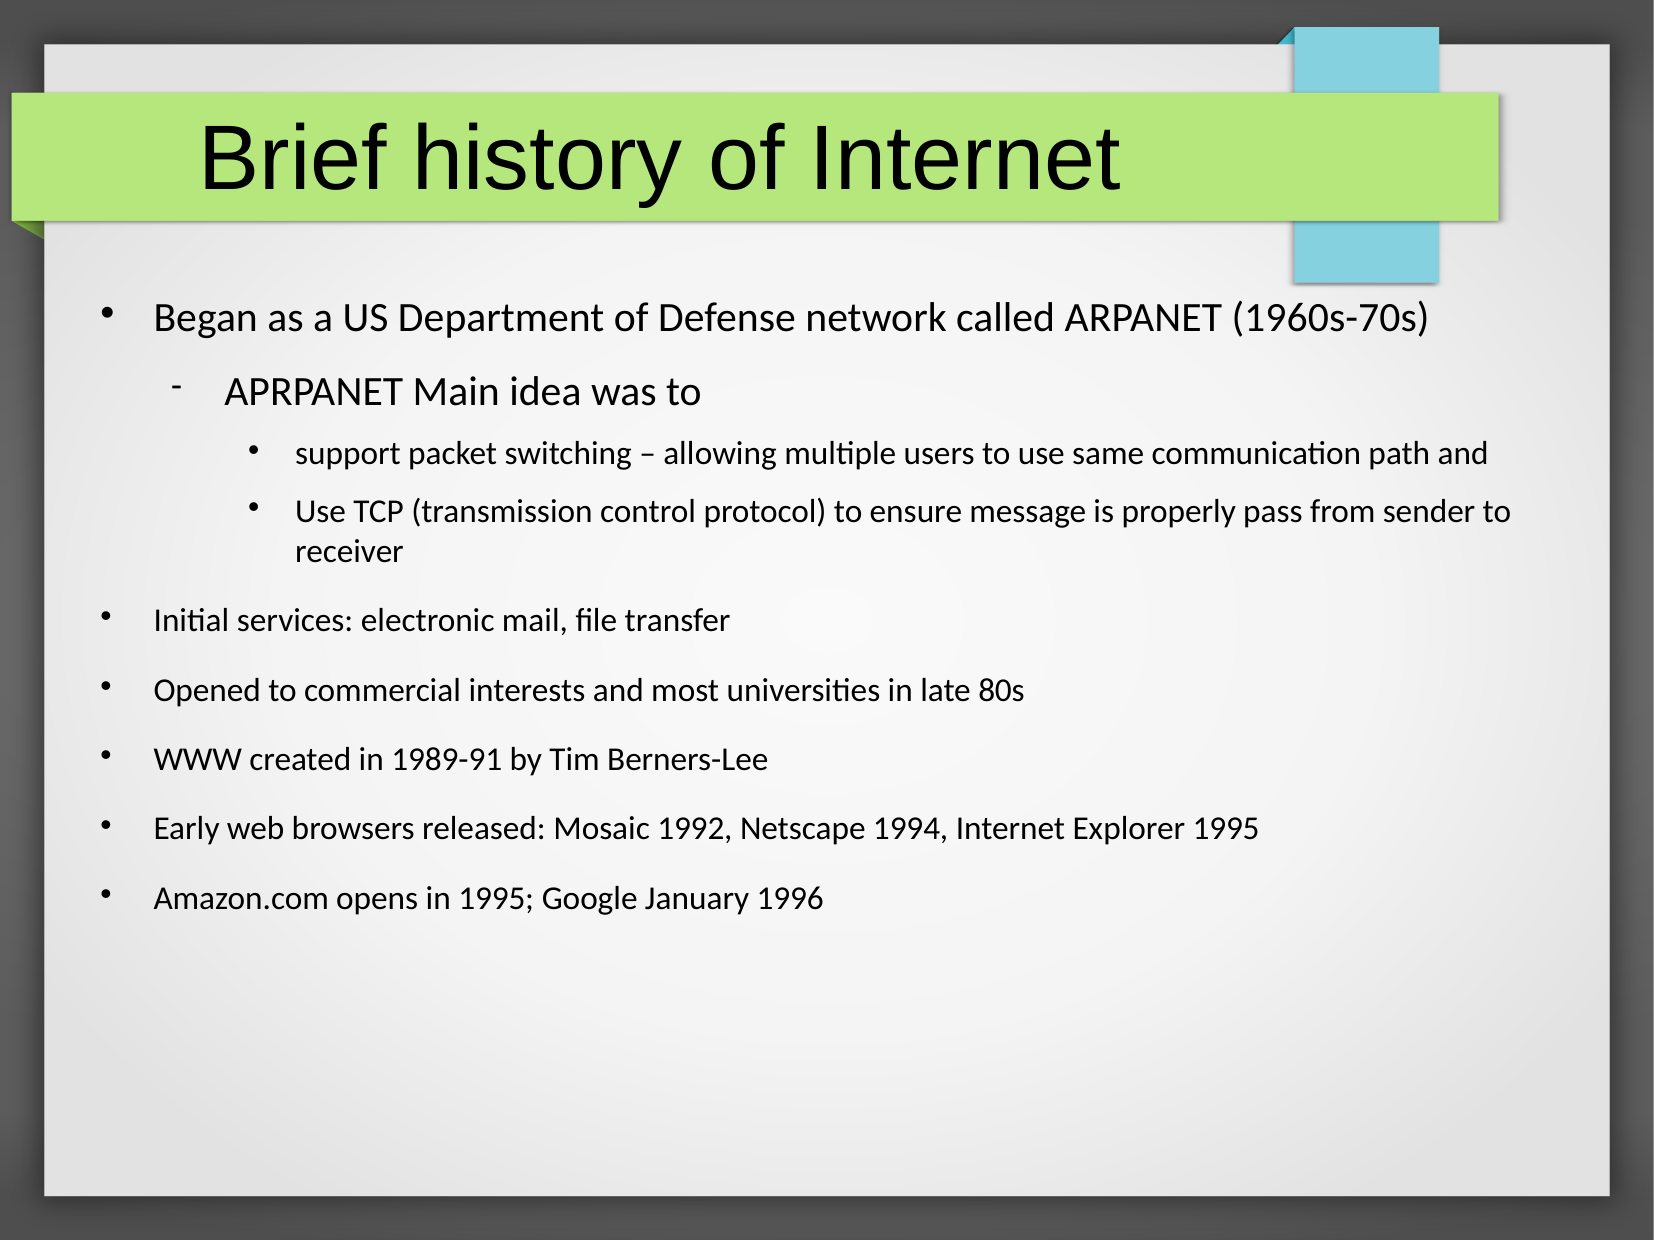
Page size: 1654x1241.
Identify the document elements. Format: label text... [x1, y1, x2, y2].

text_box Brief history of Internet [82, 94, 1264, 213]
picture [0, 0, 1654, 1240]
text_box Began as a US Department of Defense network called ARPANET (1960s-70s) APRPANET Main idea was to support packet switching – allowing multiple users to use same communication path and Use TCP (transmission control protocol) to ensure message is properly pass from sender to receiver Initial services: electronic mail, file transfer Opened to commercial interests and most universities in late 80s WWW created in 1989-91 by Tim Berners-Lee Early web browsers released: Mosaic 1992, Netscape 1994, Internet Explorer 1995 Amazon.com opens in 1995; Google January 1996 [82, 290, 1571, 1010]
